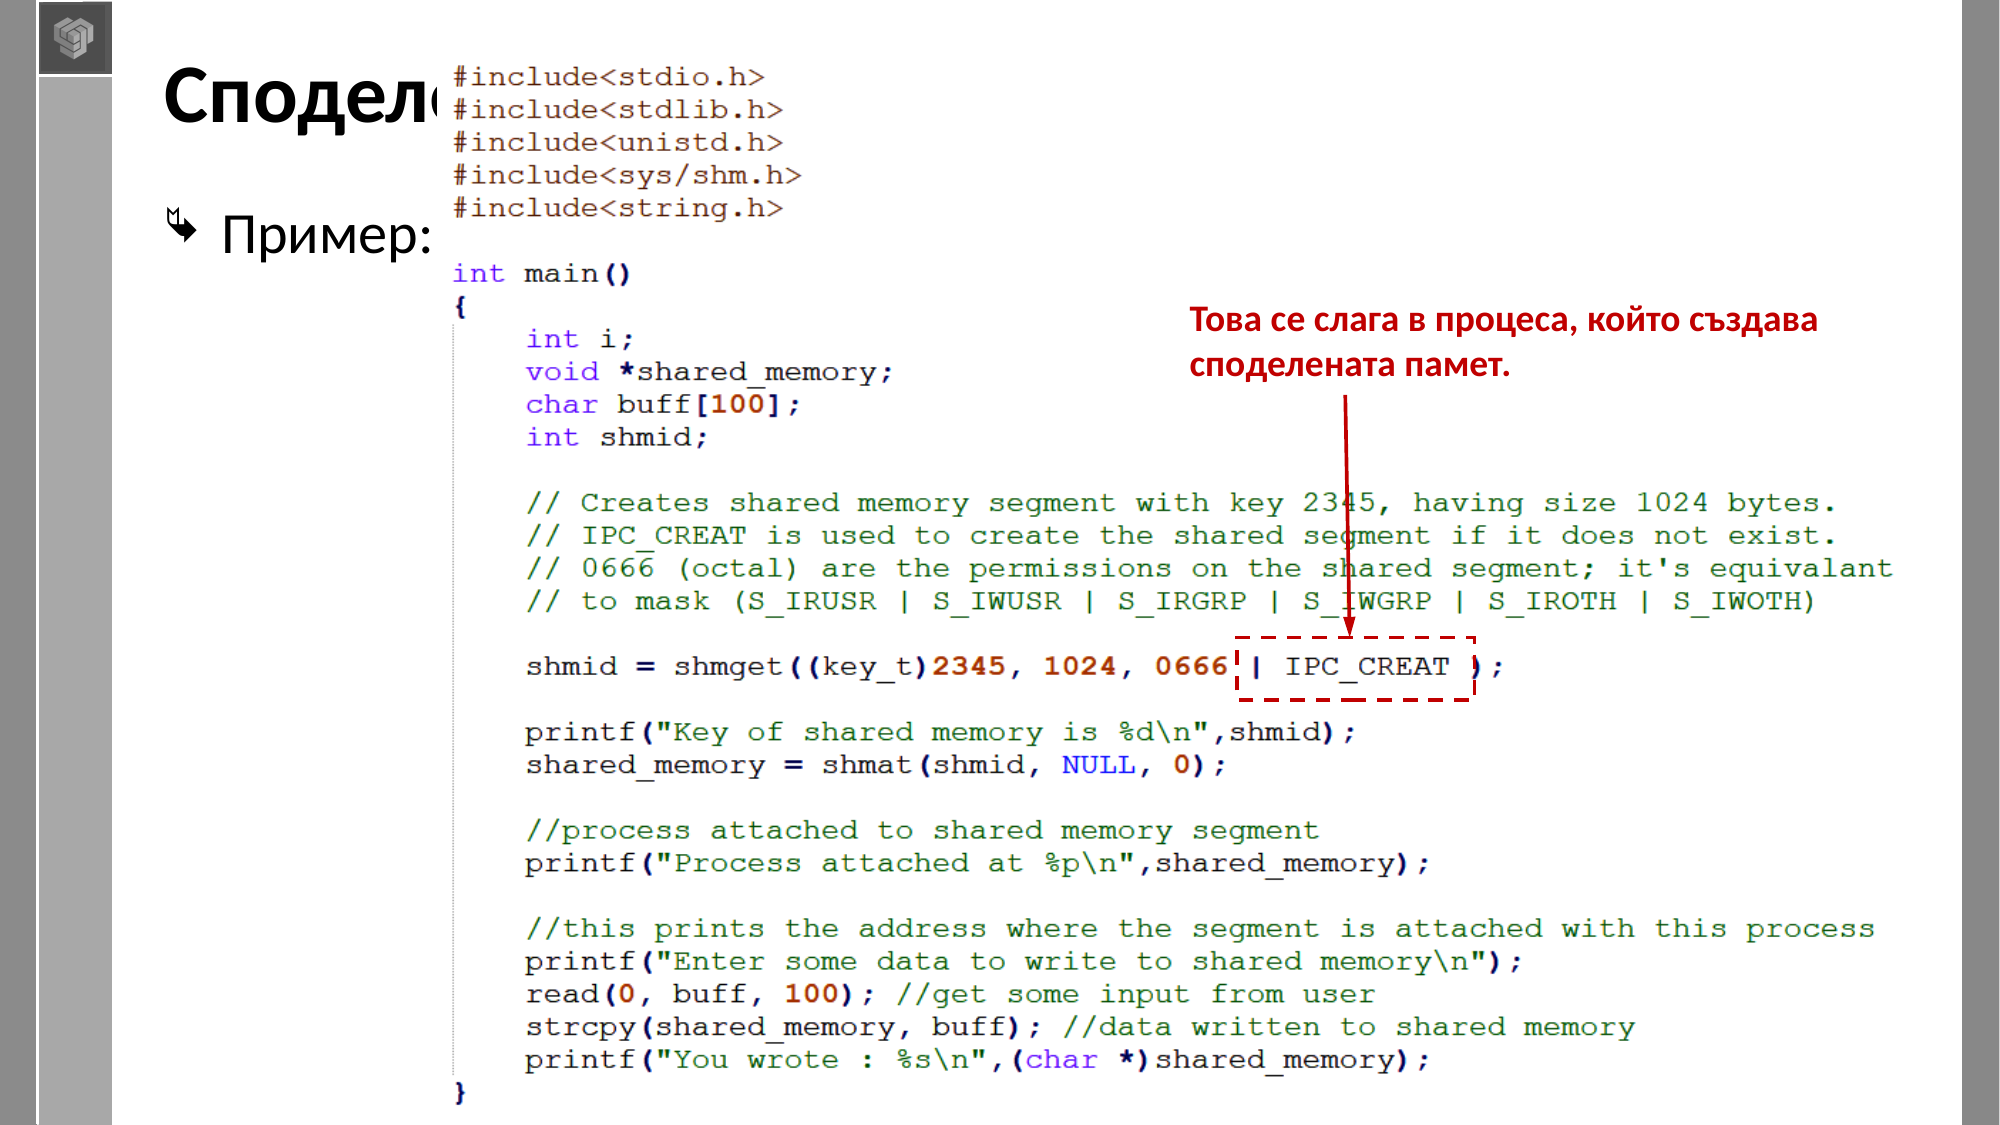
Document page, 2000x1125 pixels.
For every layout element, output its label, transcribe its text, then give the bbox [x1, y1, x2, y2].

picture [41, 5, 105, 71]
list Пример: [149, 187, 437, 1088]
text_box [1345, 394, 1350, 638]
title Споделена памет [149, 29, 1938, 149]
picture [437, 47, 1936, 1125]
